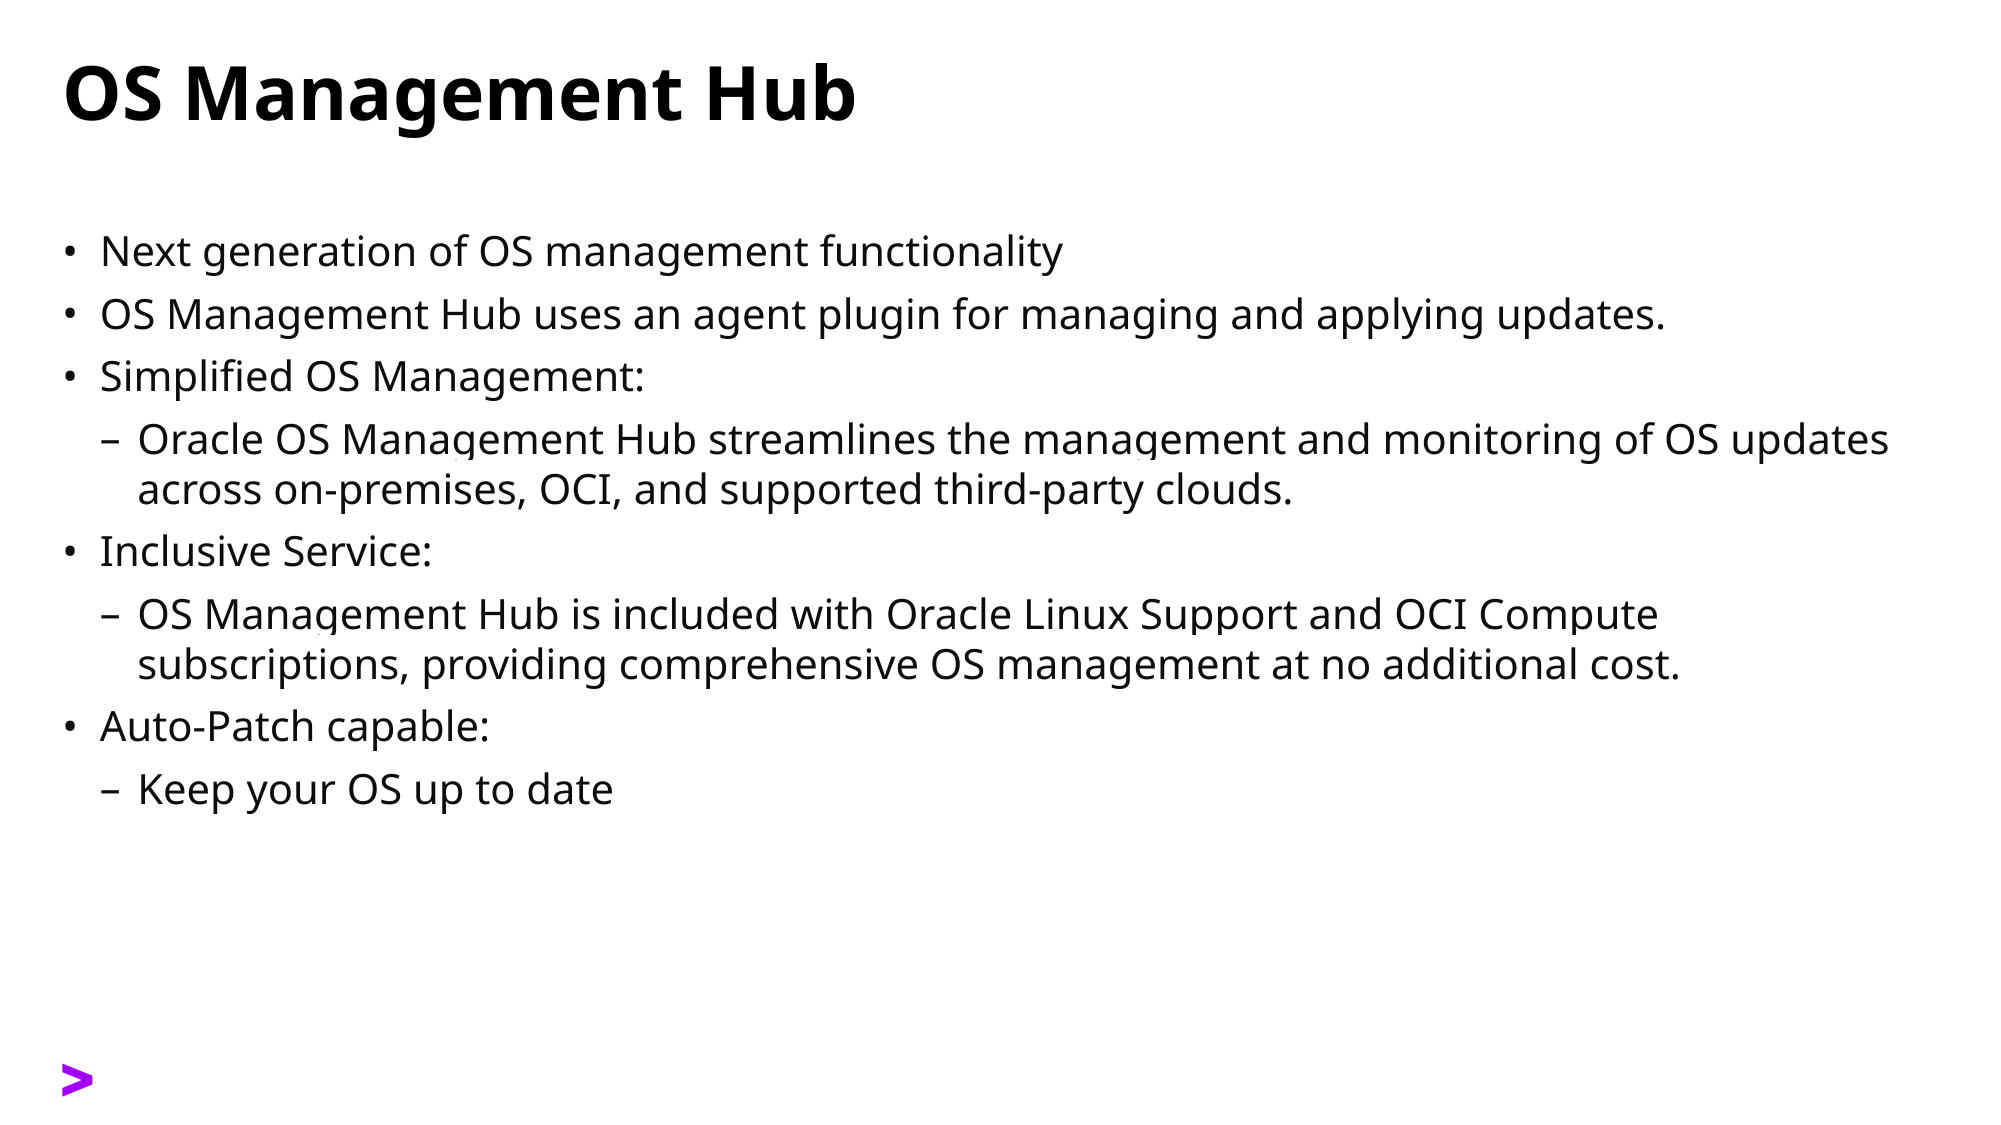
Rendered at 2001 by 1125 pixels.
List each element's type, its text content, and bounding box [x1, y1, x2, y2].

title OS Management Hub [62, 62, 1938, 224]
list Next generation of OS management functionality OS Management Hub uses an agent plugin for managing and applying updates. Simplified OS Management: Oracle OS Management Hub streamlines the management and monitoring of OS updates across on-premises, OCI, and supported third-party clouds. Inclusive Service: OS Management Hub is included with Oracle Linux Support and OCI Compute subscriptions, providing comprehensive OS management at no additional cost. Auto-Patch capable: Keep your OS up to date [62, 224, 1938, 1036]
